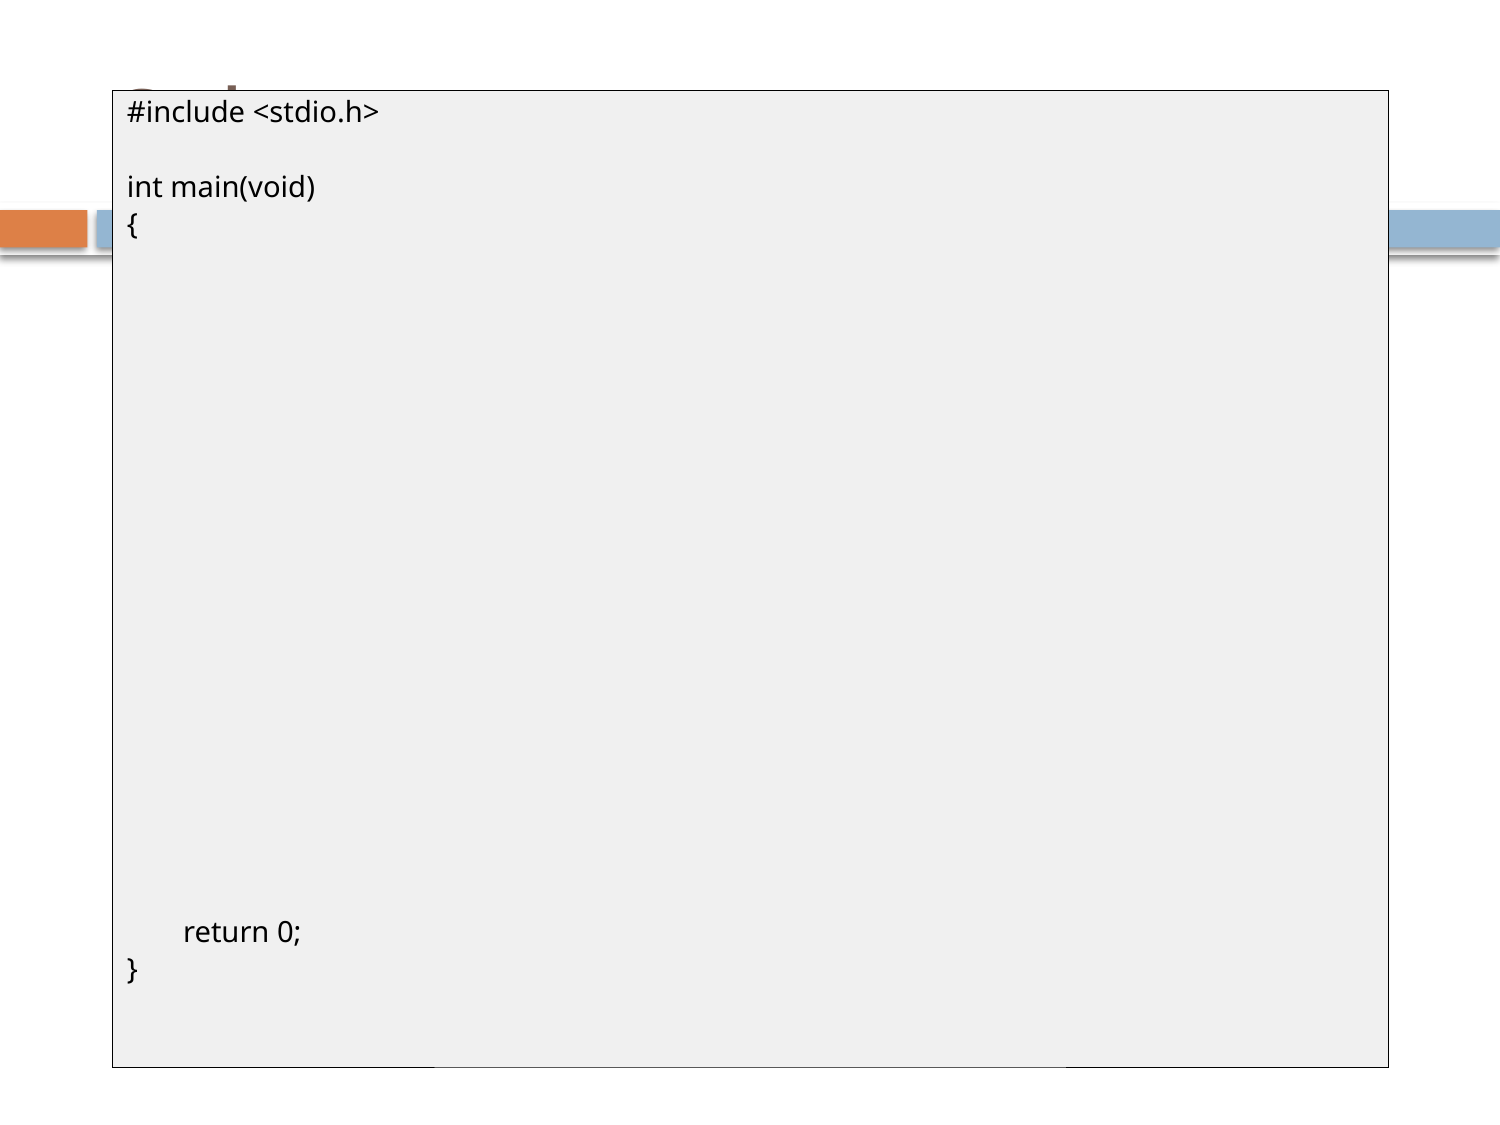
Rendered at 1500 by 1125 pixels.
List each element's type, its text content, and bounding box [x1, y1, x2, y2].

text_box #include <stdio.h> int main(void) { return 0; } [112, 90, 1388, 1068]
title Sol: [100, 37, 1438, 200]
